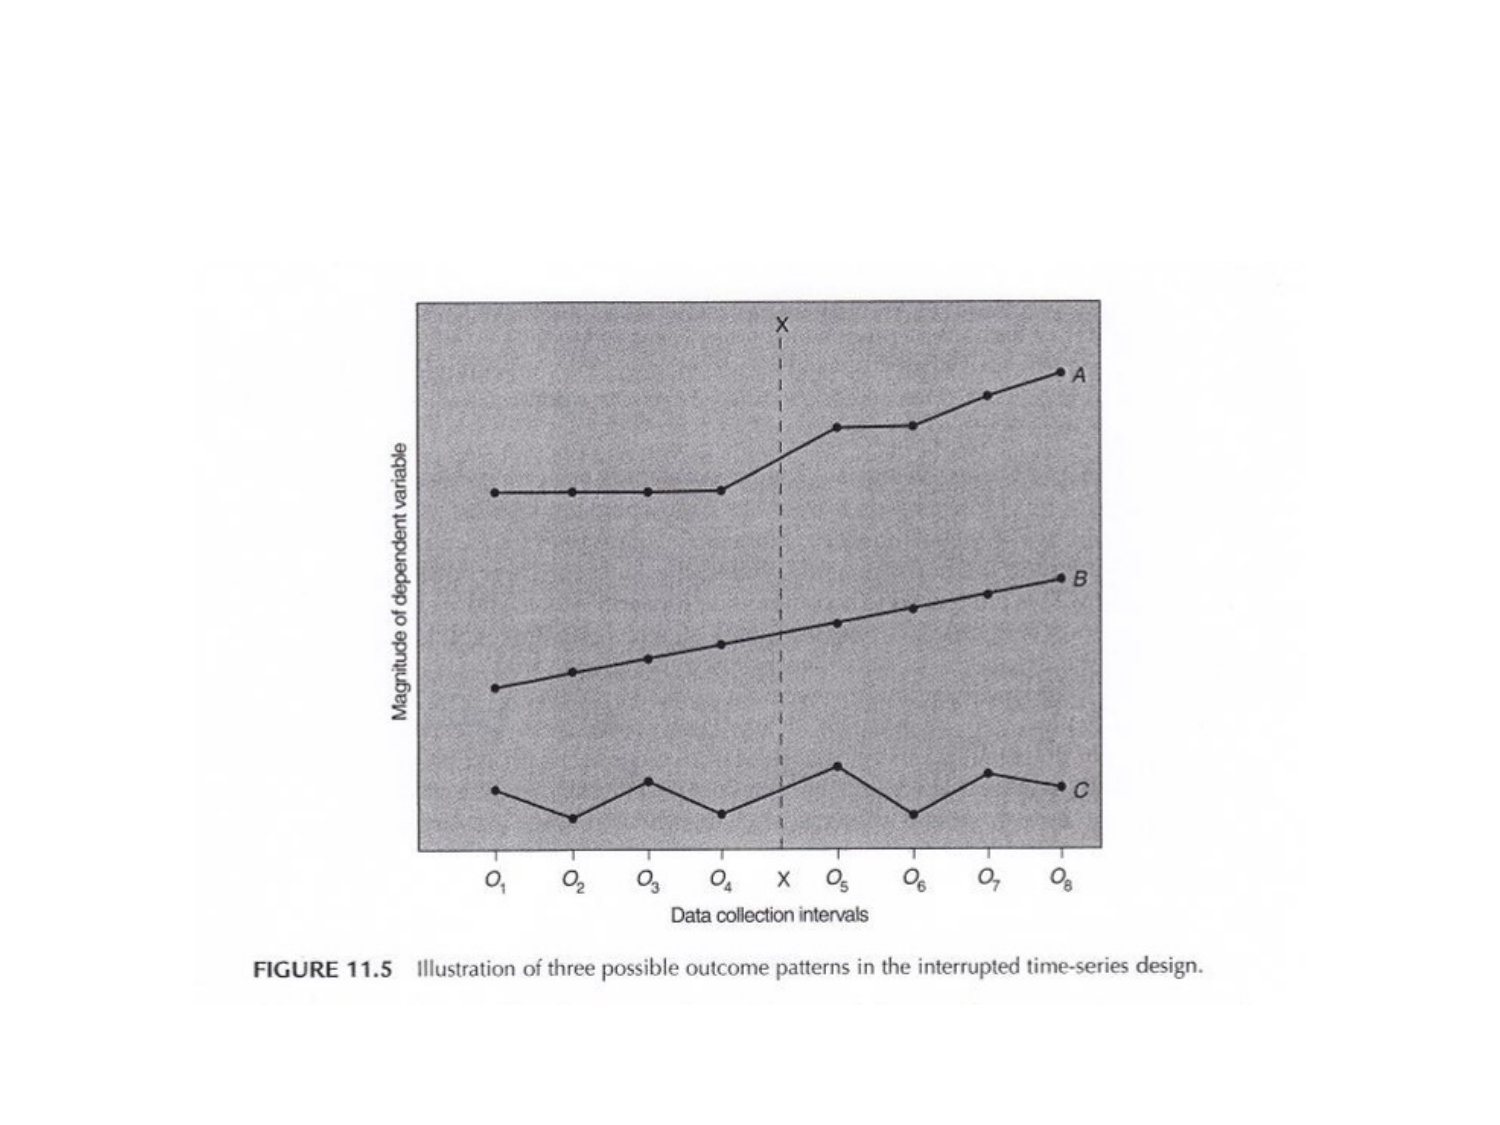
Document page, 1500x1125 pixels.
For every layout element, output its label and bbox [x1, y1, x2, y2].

picture [193, 262, 1307, 1005]
